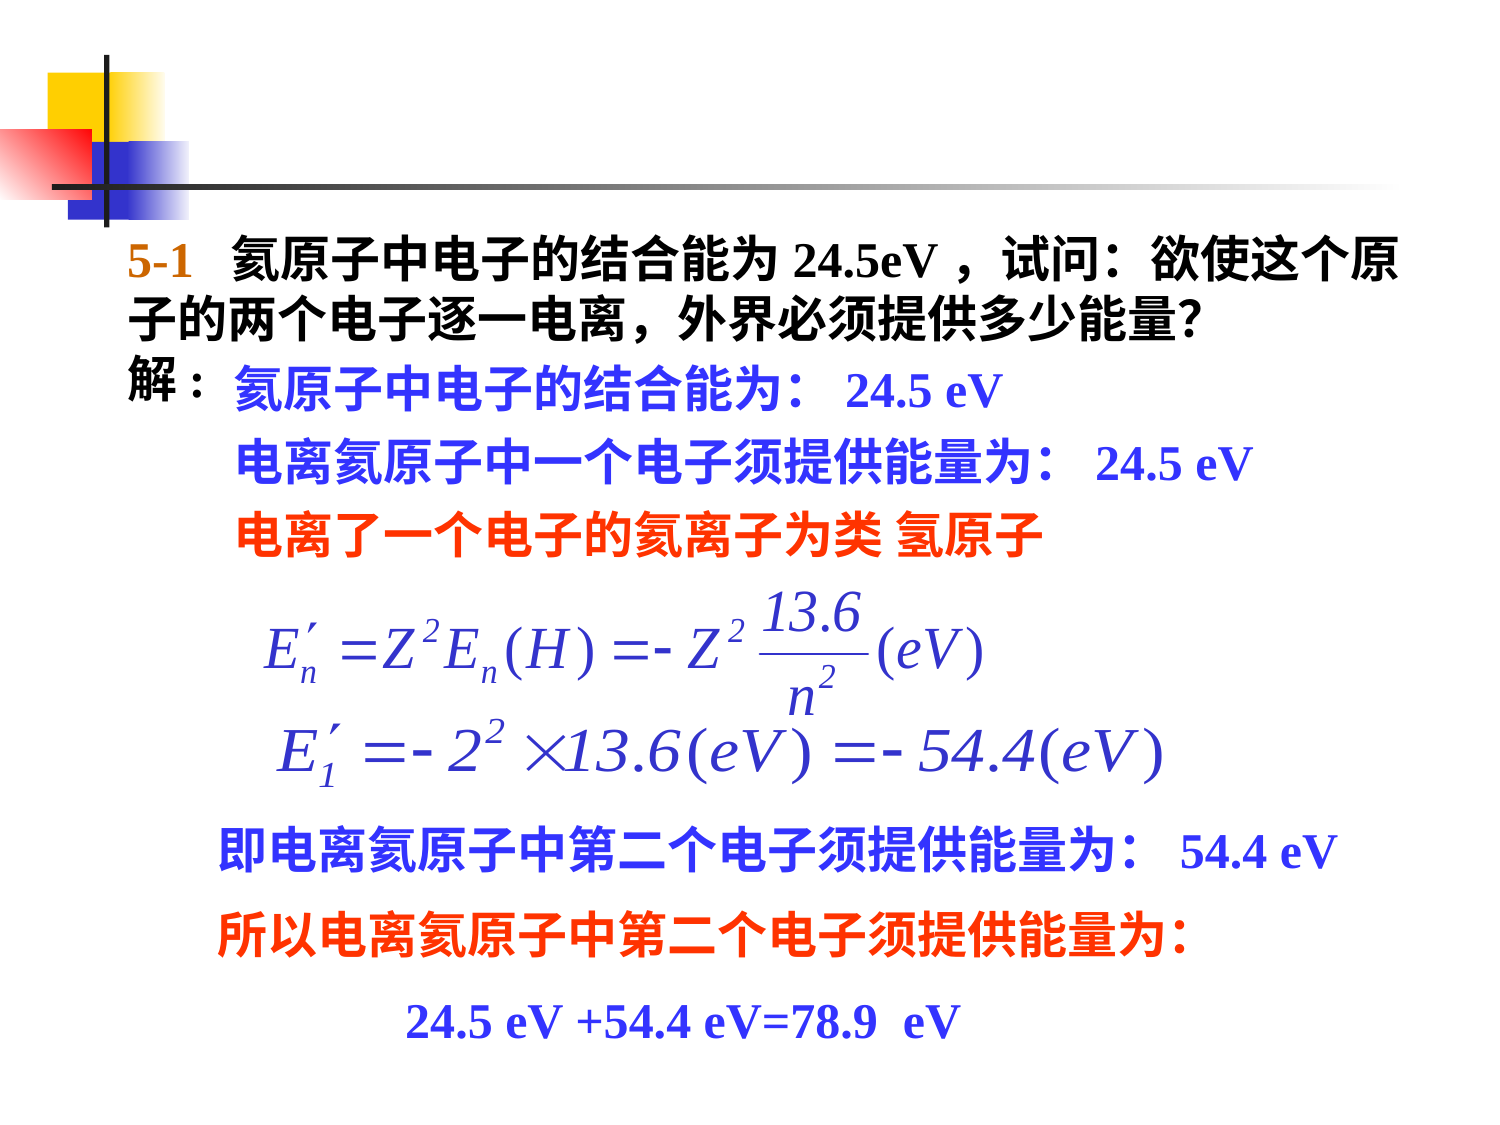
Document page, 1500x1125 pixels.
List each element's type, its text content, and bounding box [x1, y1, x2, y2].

text_box 即电离氦原子中第二个电子须提供能量为：54.4 eV 所以电离氦原子中第二个电子须提供能量为： 24.5 eV +54.4 eV=78.9 eV [203, 810, 1353, 1056]
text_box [253, 574, 992, 726]
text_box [265, 704, 1174, 796]
text_box 氦原子中电子的结合能为：24.5 eV 电离氦原子中一个电子须提供能量为：24.5 eV 电离了一个电子的氦离子为类 氢原子 [218, 361, 1394, 571]
text_box 5-1 氦原子中电子的结合能为24.5eV，试问：欲使这个原子的两个电子逐一电离，外界必须提供多少能量？ 解: [112, 220, 1459, 415]
